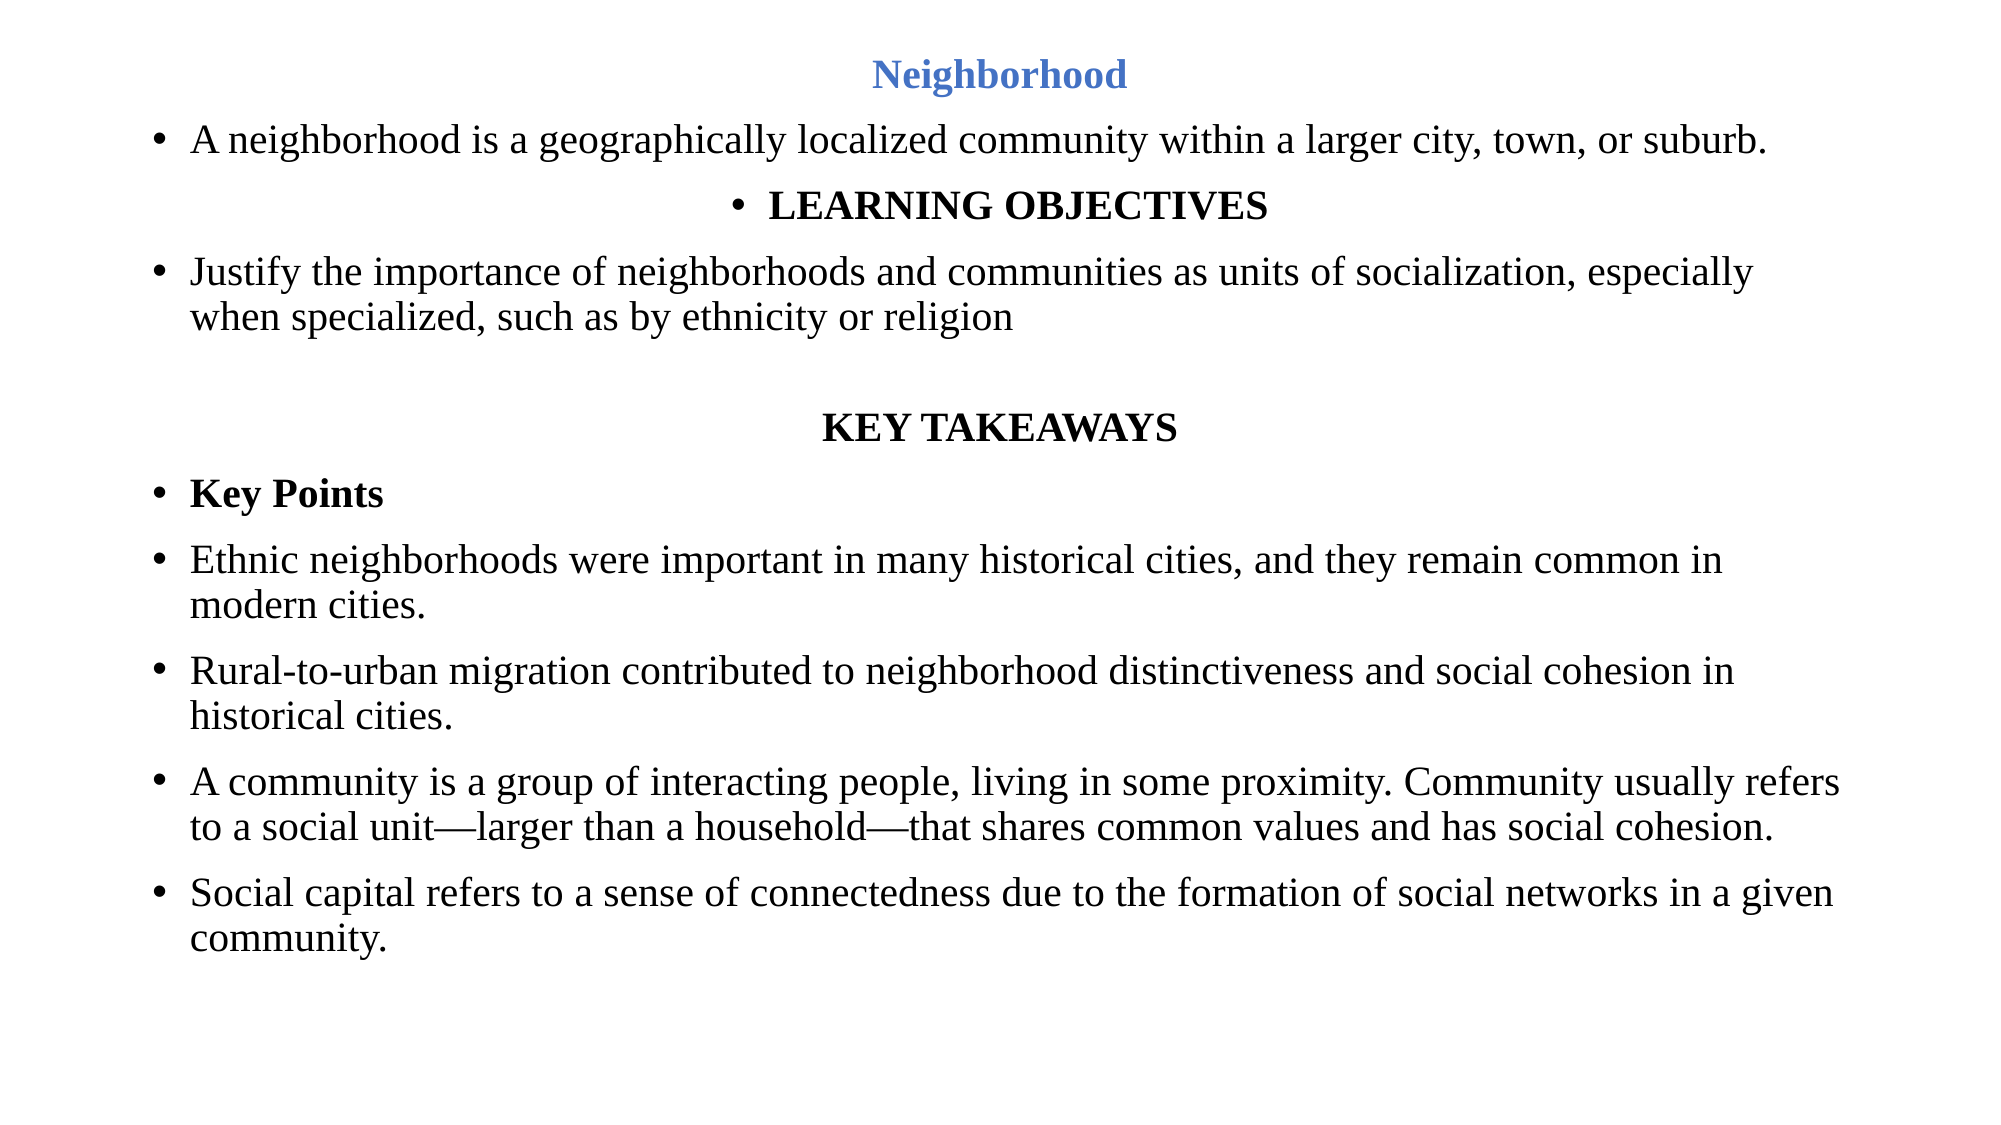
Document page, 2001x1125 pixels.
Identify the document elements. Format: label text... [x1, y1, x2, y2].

list Neighborhood A neighborhood is a geographically localized community within a larger city, town, or suburb. LEARNING OBJECTIVES Justify the importance of neighborhoods and communities as units of socialization, especially when specialized, such as by ethnicity or religion KEY TAKEAWAYS Key Points Ethnic neighborhoods were important in many historical cities, and they remain common in modern cities. Rural-to-urban migration contributed to neighborhood distinctiveness and social cohesion in historical cities. A community is a group of interacting people, living in some proximity. Community usually refers to a social unit—larger than a household—that shares common values and has social cohesion. Social capital refers to a sense of connectedness due to the formation of social networks in a given community. [137, 44, 1863, 1014]
